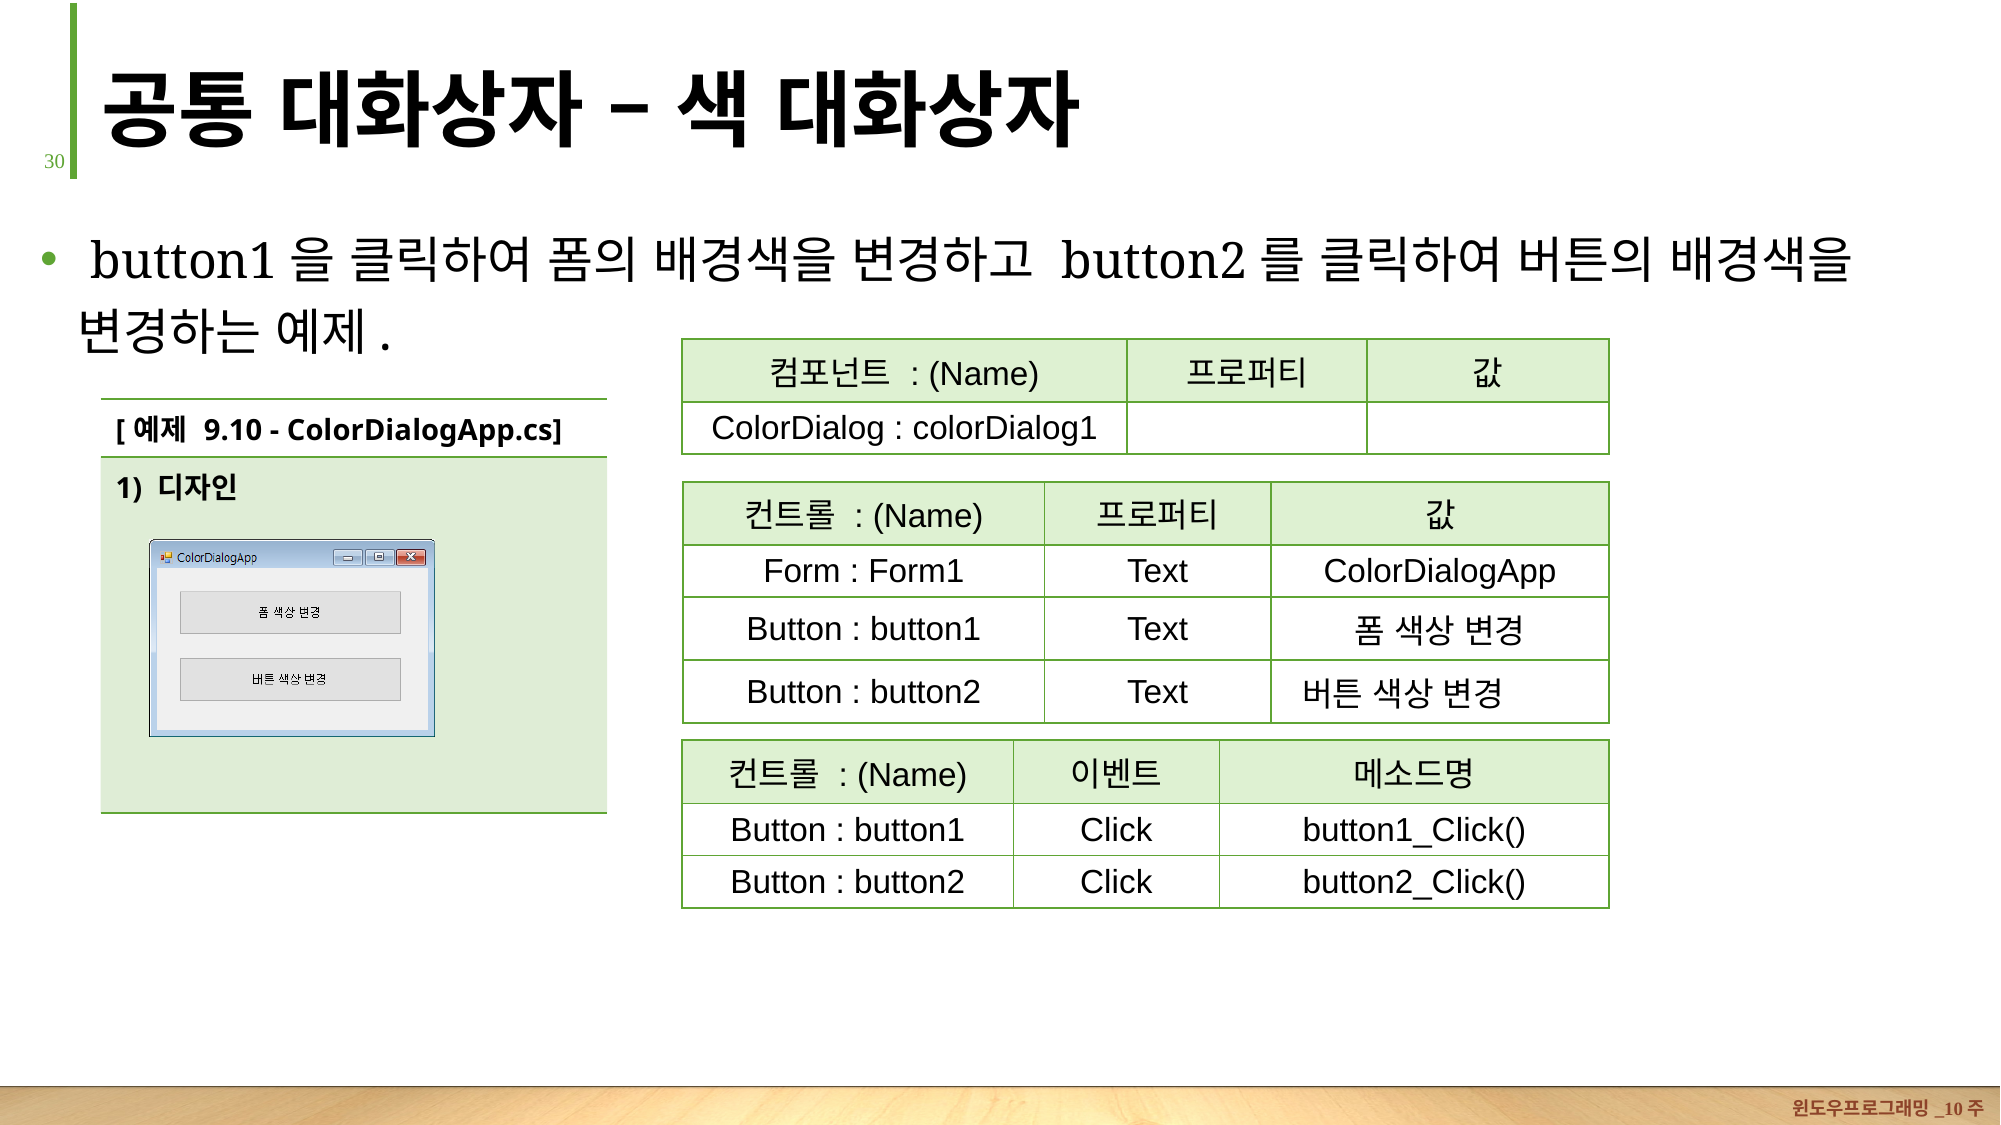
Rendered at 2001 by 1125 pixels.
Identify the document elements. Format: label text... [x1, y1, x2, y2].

table_cell Button : button2 [683, 856, 1013, 907]
table_cell 폼 색상 변경 [1272, 598, 1608, 659]
slide_number 29 [19, 140, 81, 188]
table_header 메소드명 [1220, 741, 1608, 803]
table_header 컴포넌트 : (Name) [683, 340, 1126, 401]
table_header 이벤트 [1014, 741, 1219, 803]
table_header [예제 9.10 - ColorDialogApp.cs] [101, 400, 607, 456]
table_header 값 [1368, 340, 1608, 401]
table_cell button2_Click() [1220, 856, 1608, 907]
picture [149, 538, 435, 737]
list button1을 클릭하여 폼의 배경색을 변경하고 button2를 클릭하여 버튼의 배경색을 변경하는 예제. [25, 208, 1985, 1067]
table_header 값 [1272, 483, 1608, 544]
table_cell Button : button1 [684, 598, 1044, 659]
table_cell [1128, 403, 1366, 453]
table_header 프로퍼티 [1045, 483, 1270, 544]
table_cell Form : Form1 [684, 546, 1044, 596]
table_cell 1) 디자인 [101, 458, 607, 812]
title 공통 대화상자 – 색 대화상자 [86, 15, 1649, 167]
table_cell Button : button1 [683, 804, 1013, 855]
table_cell ColorDialogApp [1272, 546, 1608, 596]
table_cell [1368, 403, 1608, 453]
table_cell Text [1045, 661, 1270, 722]
table_header 컨트롤 : (Name) [684, 483, 1044, 544]
picture [0, 1086, 2000, 1125]
table_header 프로퍼티 [1128, 340, 1366, 401]
table_cell 버튼 색상 변경 [1272, 661, 1608, 722]
table_cell Text [1045, 598, 1270, 659]
table_header 컨트롤 : (Name) [683, 741, 1013, 803]
table_cell button1_Click() [1220, 804, 1608, 855]
table_cell ColorDialog : colorDialog1 [683, 403, 1126, 453]
footer 윈도우프로그래밍_10주 [1201, 1091, 2000, 1125]
table_cell Button : button2 [684, 661, 1044, 722]
table_cell Text [1045, 546, 1270, 596]
table_cell Click [1014, 856, 1219, 907]
table_cell Click [1014, 804, 1219, 855]
